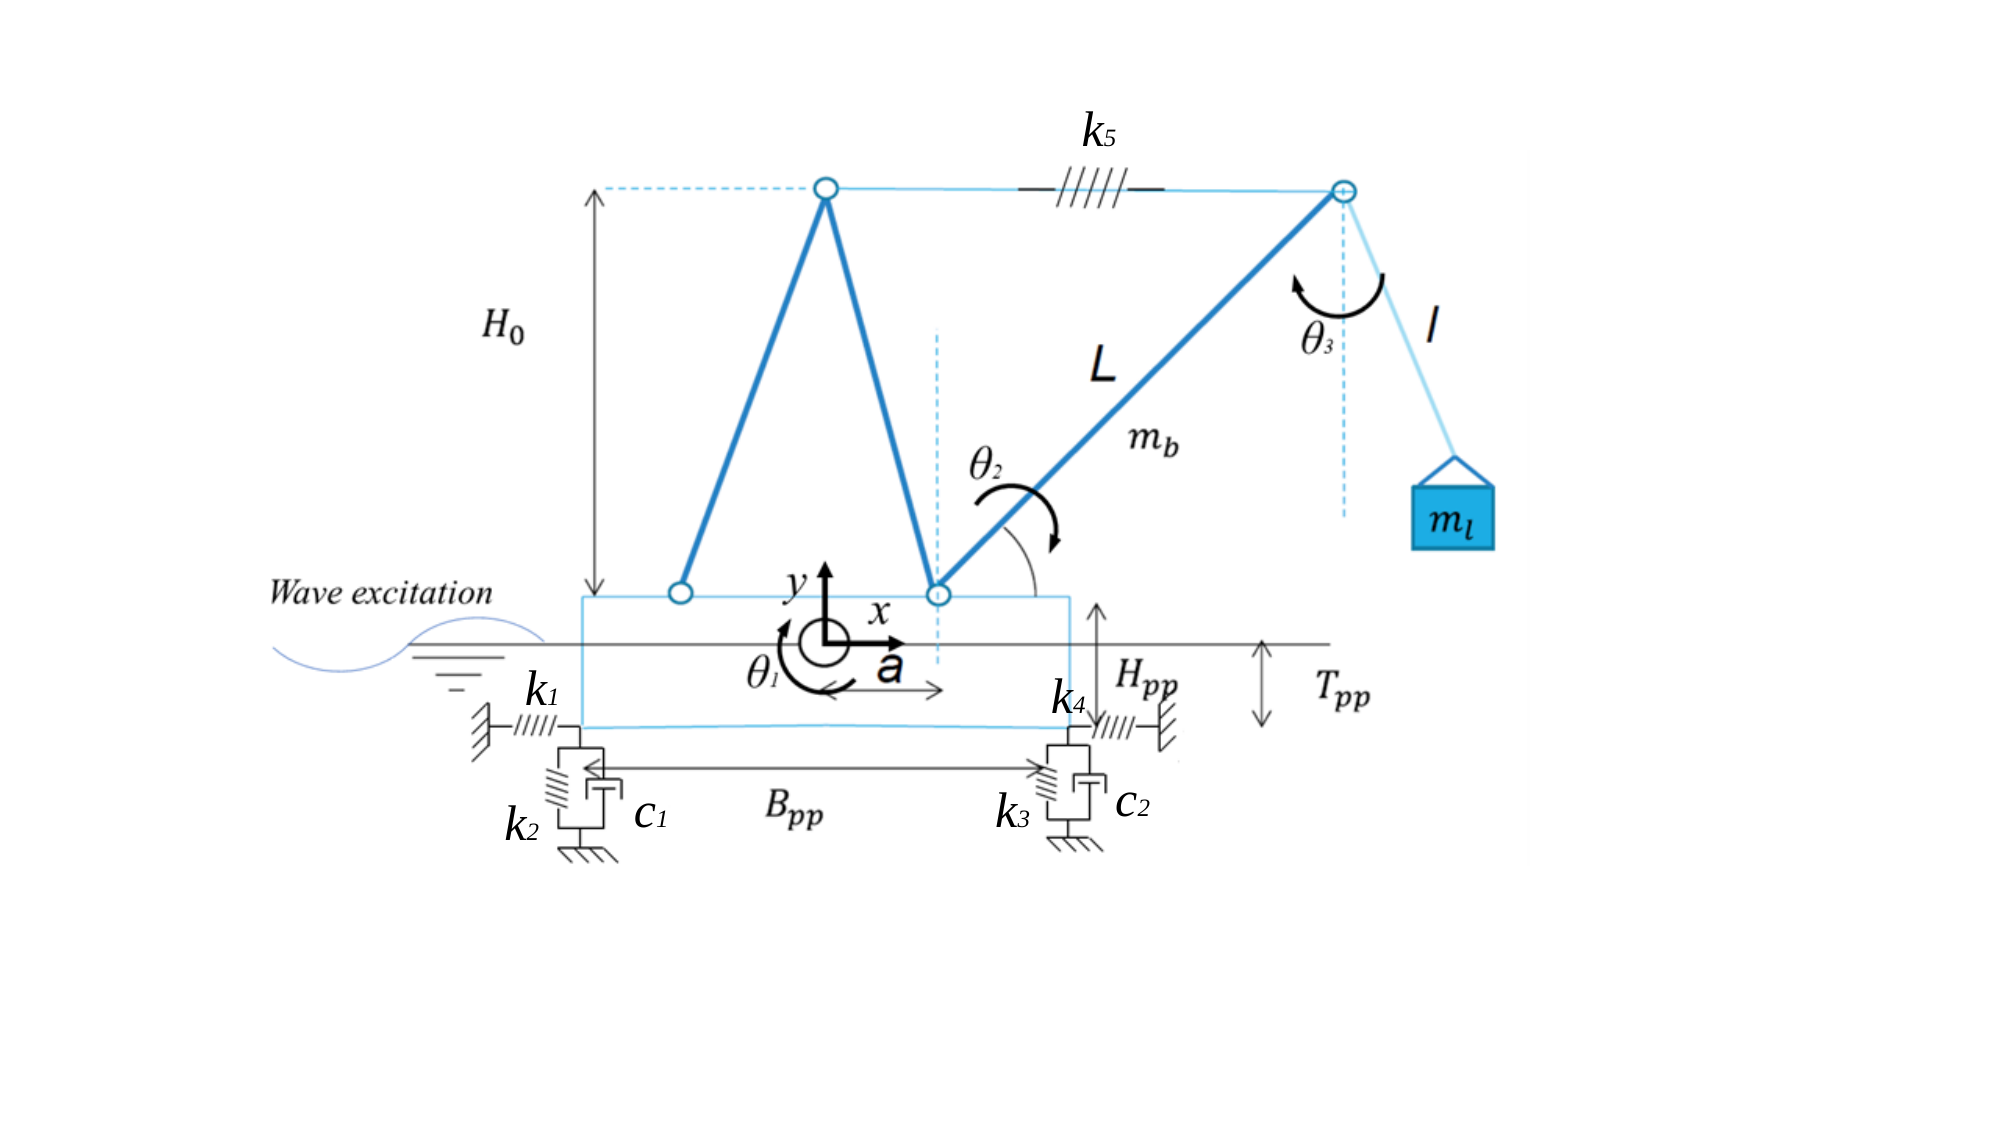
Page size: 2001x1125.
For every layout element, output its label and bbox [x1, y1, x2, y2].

text_box [245, 88, 1755, 1036]
